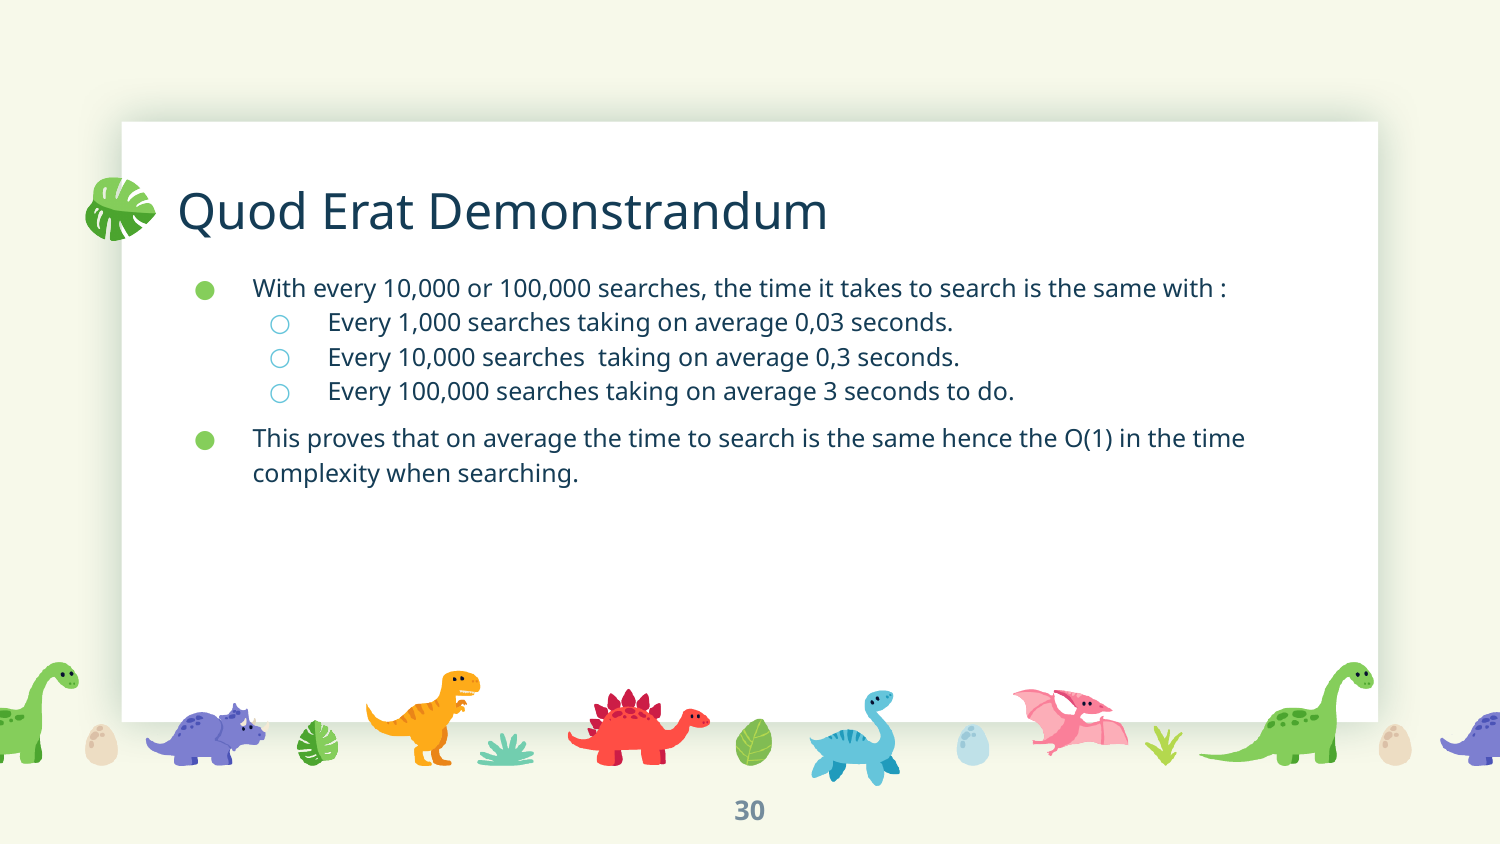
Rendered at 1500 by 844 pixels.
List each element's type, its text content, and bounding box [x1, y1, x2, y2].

title Quod Erat Demonstrandum [177, 185, 1323, 241]
slide_number 30 [705, 779, 795, 844]
picture [86, 178, 156, 241]
list With every 10,000 or 100,000 searches, the time it takes to search is the same with : Every 1,000 searches taking on average 0,03 seconds. Every 10,000 searches taking on average 0,3 seconds. Every 100,000 searches taking on average 3 seconds to do. This proves that on average the time to search is the same hence the O(1) in the time complexity when searching. [177, 267, 1323, 655]
picture [0, 651, 1500, 793]
